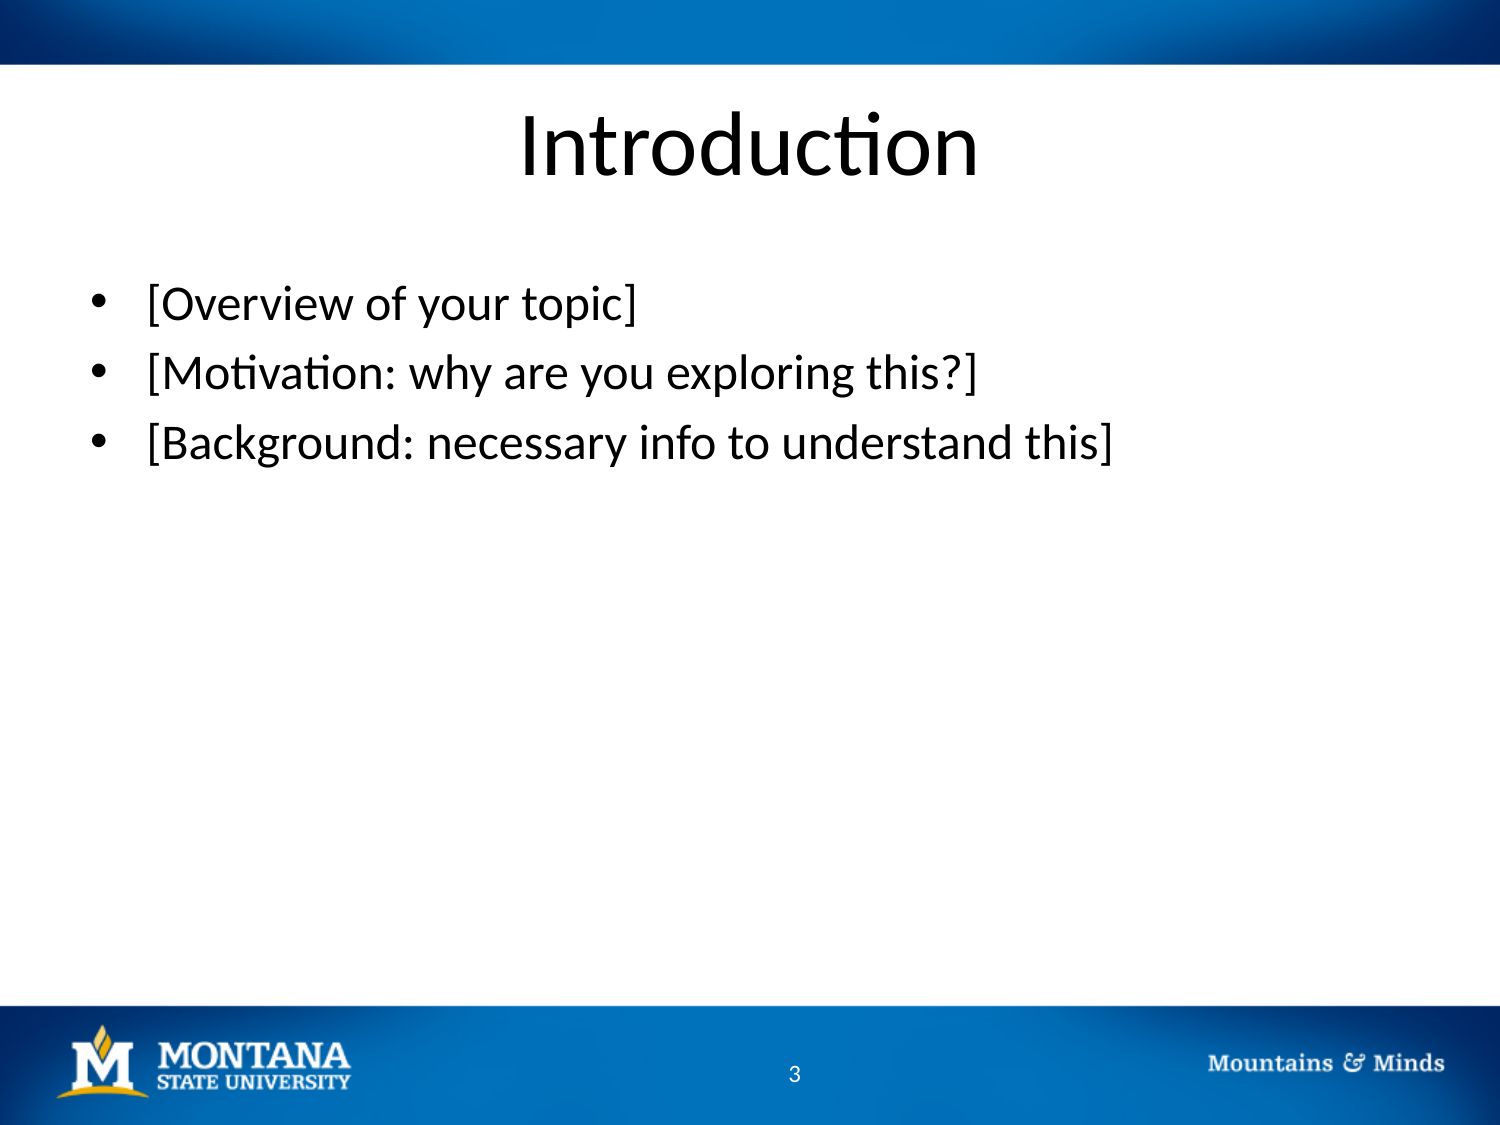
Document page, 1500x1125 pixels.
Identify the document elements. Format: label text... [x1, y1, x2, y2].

picture [0, 0, 1500, 1125]
title Introduction [75, 45, 1425, 233]
slide_number 3 [466, 1042, 817, 1103]
list [Overview of your topic] [Motivation: why are you exploring this?] [Background: necessary info to understand this] [75, 262, 1425, 1005]
